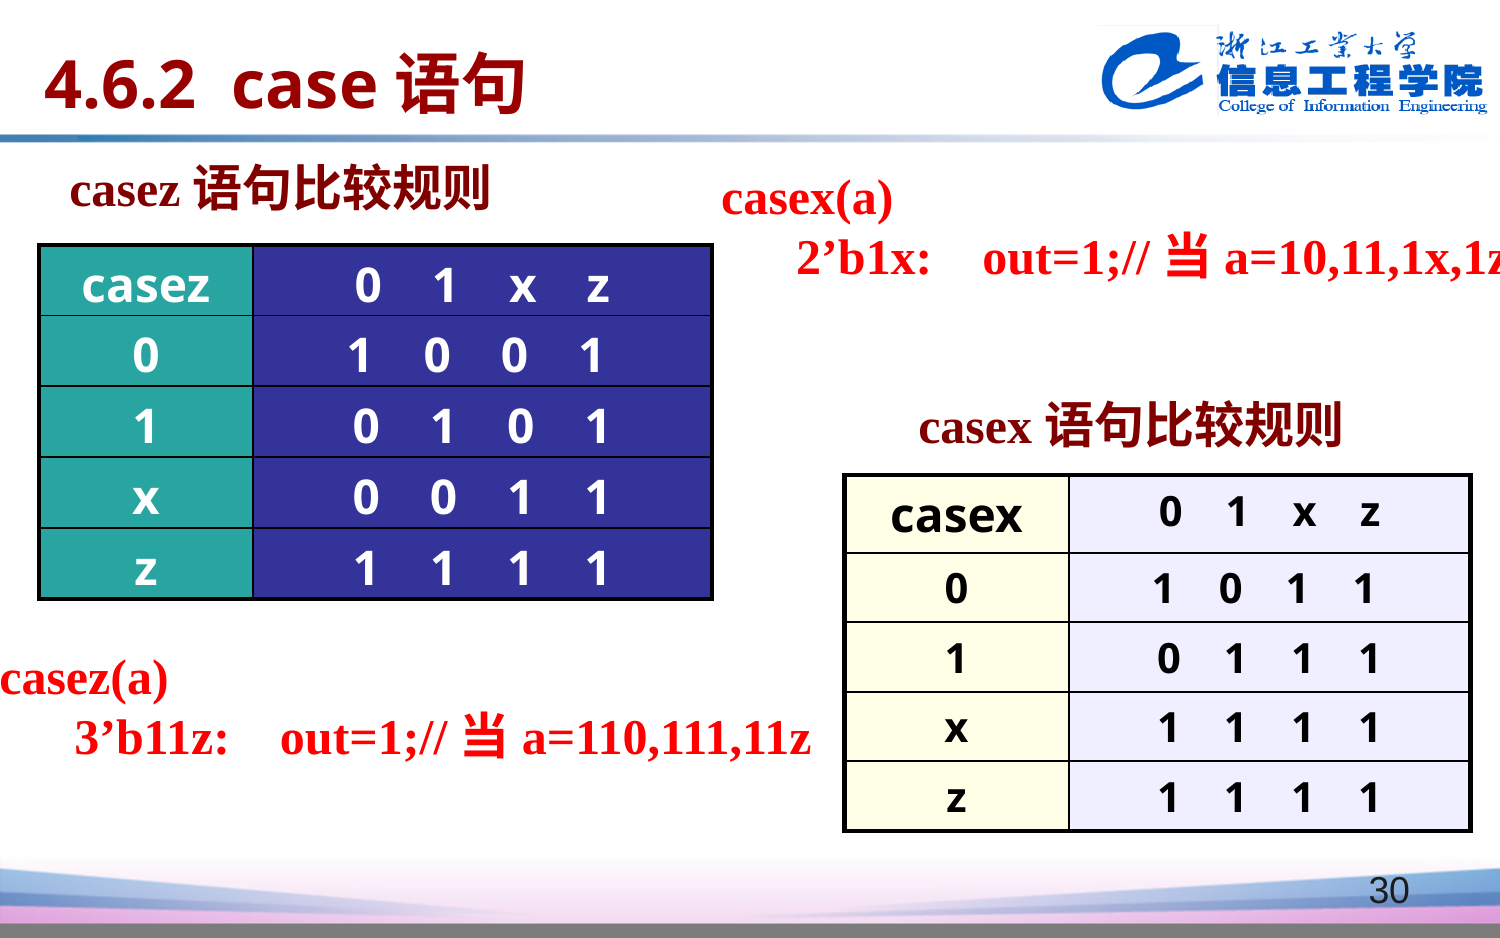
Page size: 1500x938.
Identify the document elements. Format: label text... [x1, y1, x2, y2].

table_header casex [847, 477, 1068, 552]
picture [0, 0, 1500, 938]
table_cell z [847, 762, 1068, 829]
table_cell z [41, 529, 252, 597]
table_cell 0 1 0 1 [254, 387, 710, 456]
table_cell 0 1 1 1 [1070, 623, 1468, 691]
table_cell x [41, 458, 252, 527]
table_cell 0 0 1 1 [254, 458, 710, 527]
table_header 0 1 x z [1070, 477, 1468, 552]
table_cell 1 1 1 1 [1070, 762, 1468, 829]
table_cell 1 0 1 1 [1070, 554, 1468, 621]
table_cell 1 [847, 623, 1068, 691]
text_box casez(a) 3’b11z: out=1;//当a=110,111,11z [0, 636, 827, 772]
table_cell 1 [41, 387, 252, 456]
table_cell 1 1 1 1 [1070, 693, 1468, 760]
text_box casex语句比较规则 [903, 385, 1466, 461]
text_box casex(a) 2’b1x: out=1;//当a=10,11,1x,1z [706, 156, 1500, 292]
table_header casez [41, 247, 252, 315]
table_header 0 1 x z [254, 247, 710, 315]
text_box 4.6.2 case语句 [29, 43, 1305, 138]
table_cell 1 0 0 1 [254, 316, 710, 385]
slide_number 30 [1074, 853, 1425, 919]
text_box casez语句比较规则 [54, 148, 618, 224]
table_cell 0 [41, 316, 252, 385]
table_cell 1 1 1 1 [254, 529, 710, 597]
table_cell 0 [847, 554, 1068, 621]
table_cell x [847, 693, 1068, 760]
